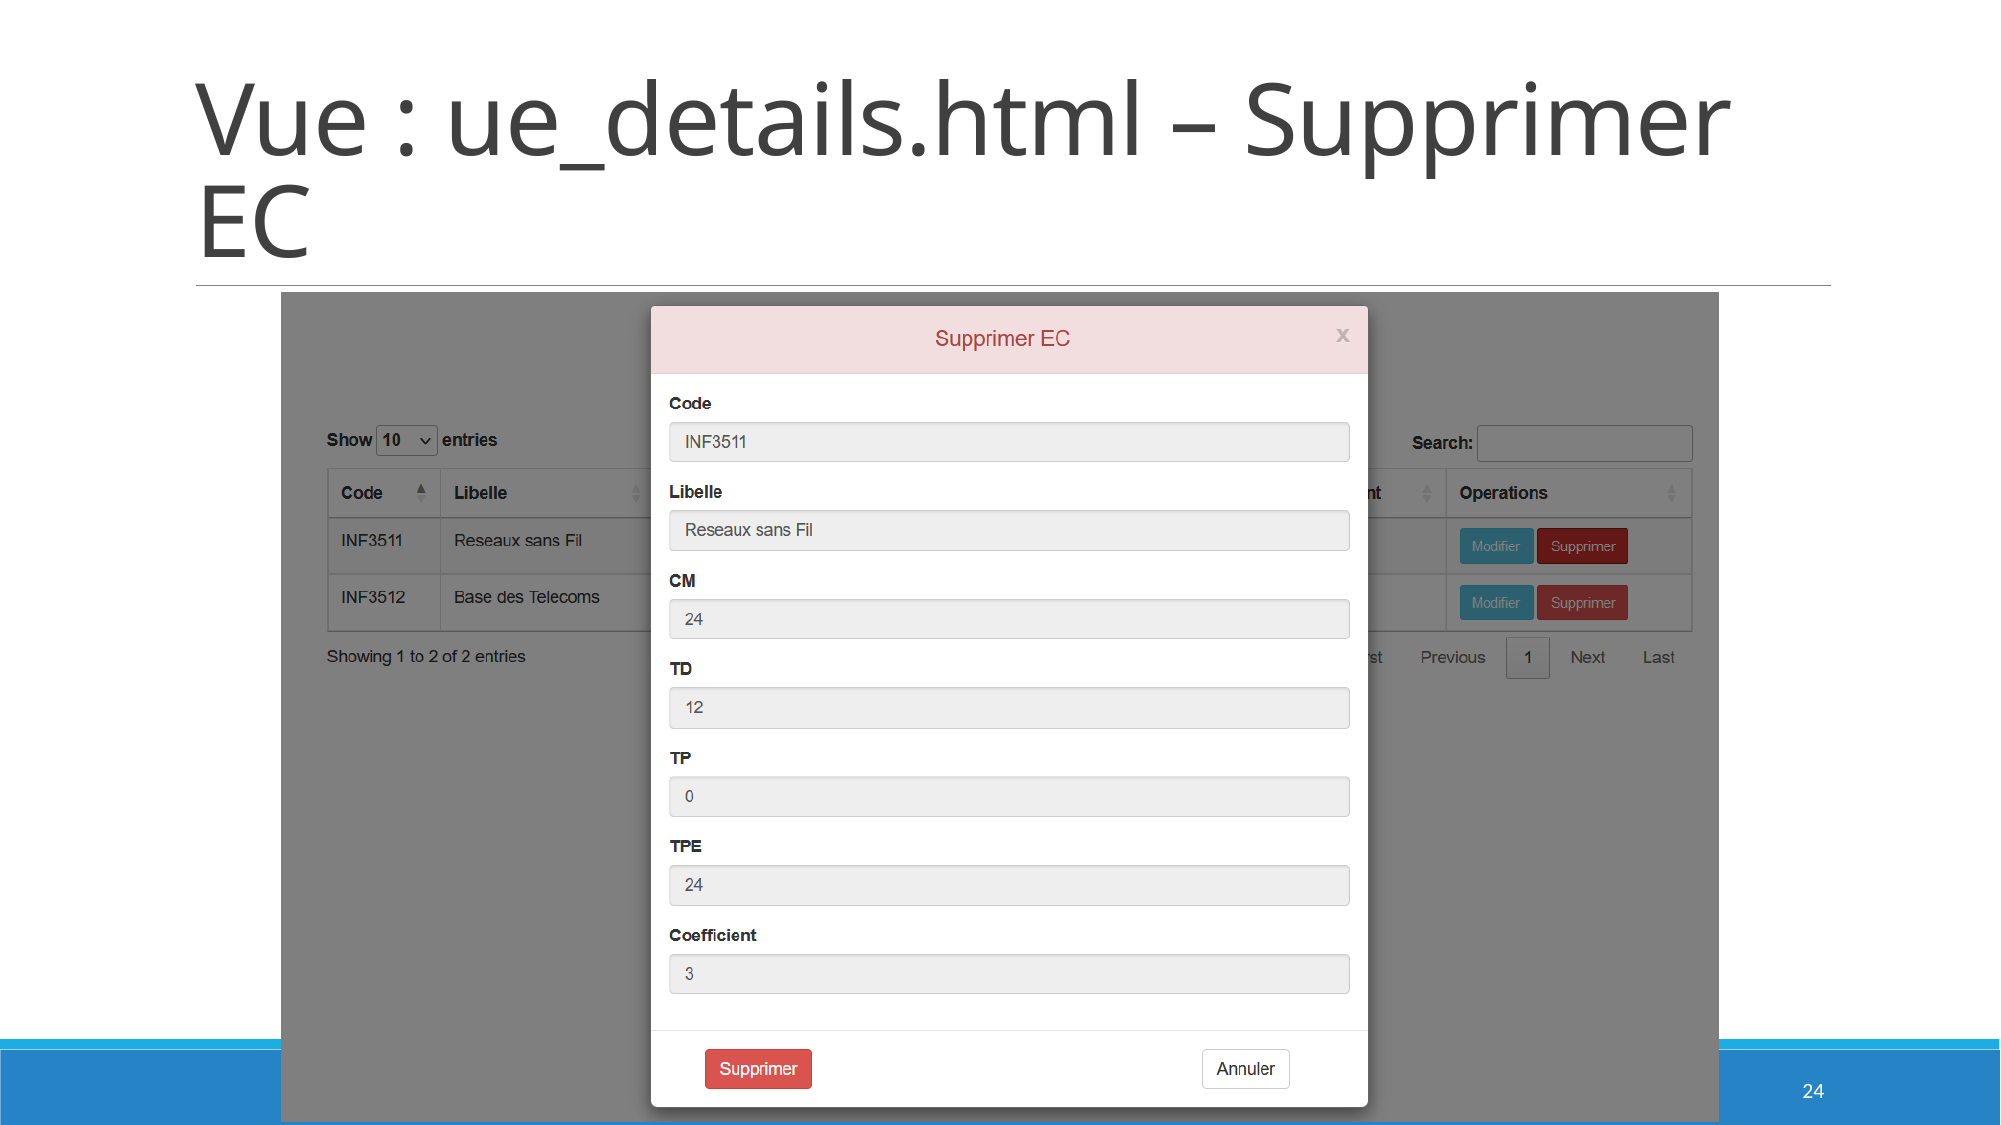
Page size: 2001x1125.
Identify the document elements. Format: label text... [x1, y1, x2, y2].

slide_number 24 [1726, 1059, 1840, 1120]
picture [280, 291, 1720, 1123]
title Vue : ue_details.html – Supprimer EC [180, 47, 1830, 285]
